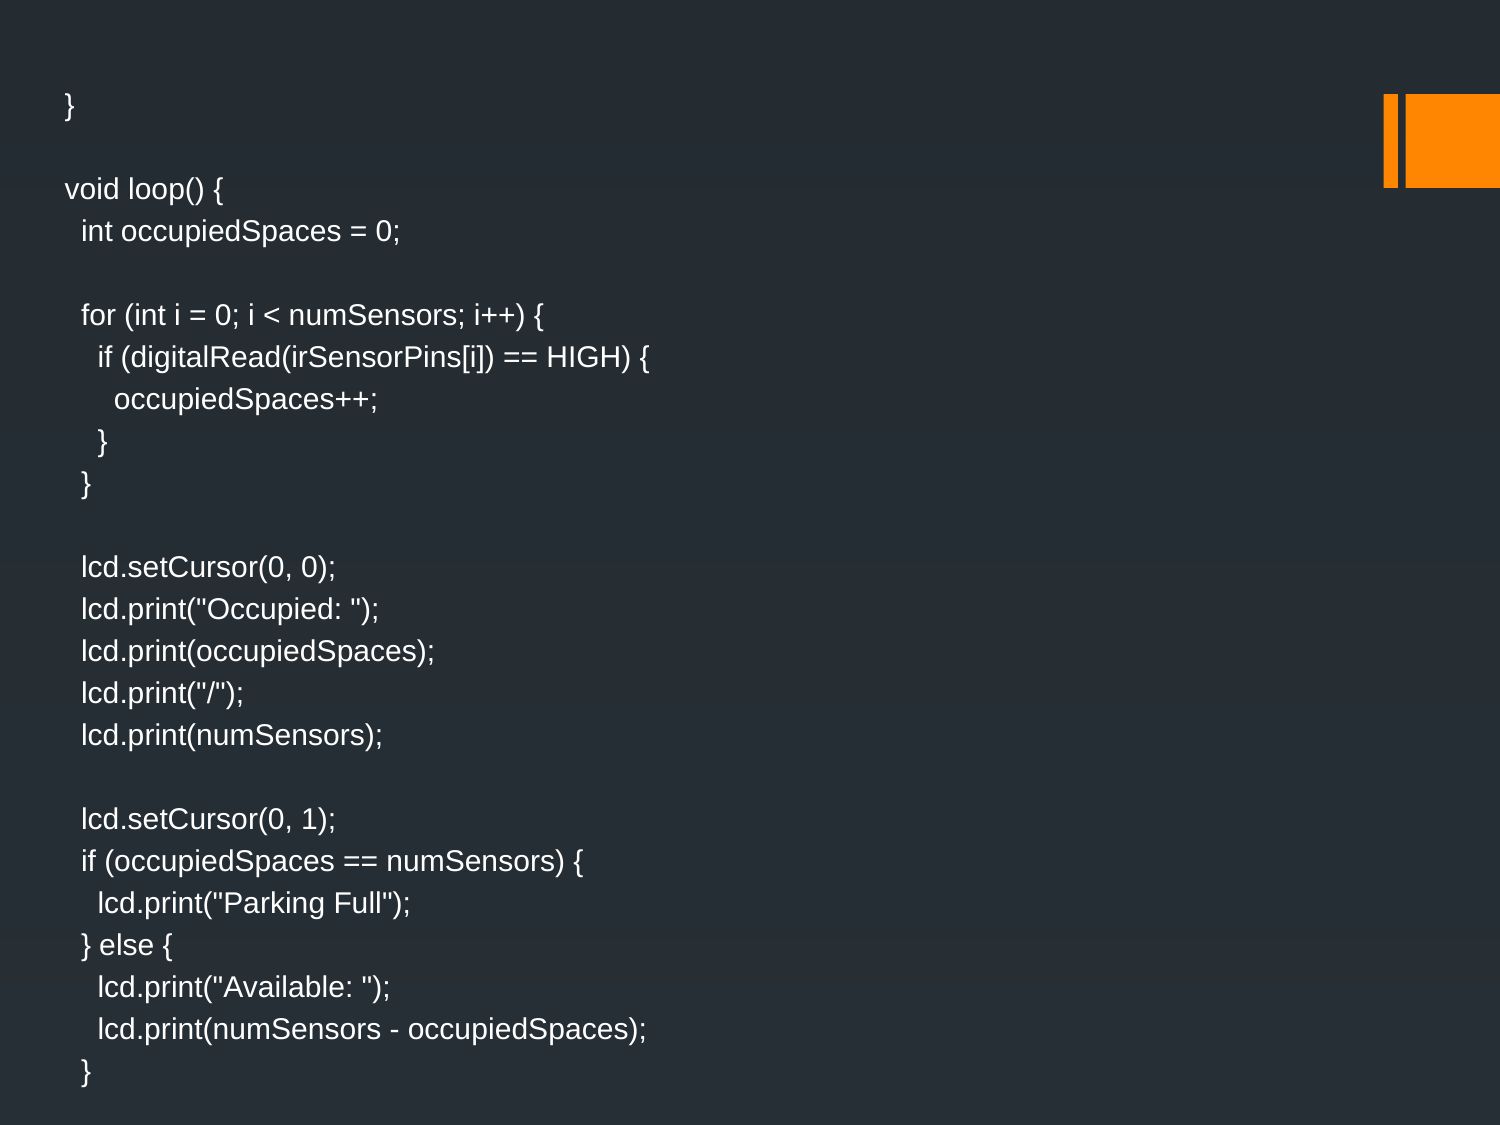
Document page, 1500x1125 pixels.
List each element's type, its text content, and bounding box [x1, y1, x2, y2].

list } void loop() { int occupiedSpaces = 0; for (int i = 0; i < numSensors; i++) { if (digitalRead(irSensorPins[i]) == HIGH) { occupiedSpaces++; } } lcd.setCursor(0, 0); lcd.print("Occupied: "); lcd.print(occupiedSpaces); lcd.print("/"); lcd.print(numSensors); lcd.setCursor(0, 1); if (occupiedSpaces == numSensors) { lcd.print("Parking Full"); } else { lcd.print("Available: "); lcd.print(numSensors - occupiedSpaces); } [49, 78, 1445, 1106]
